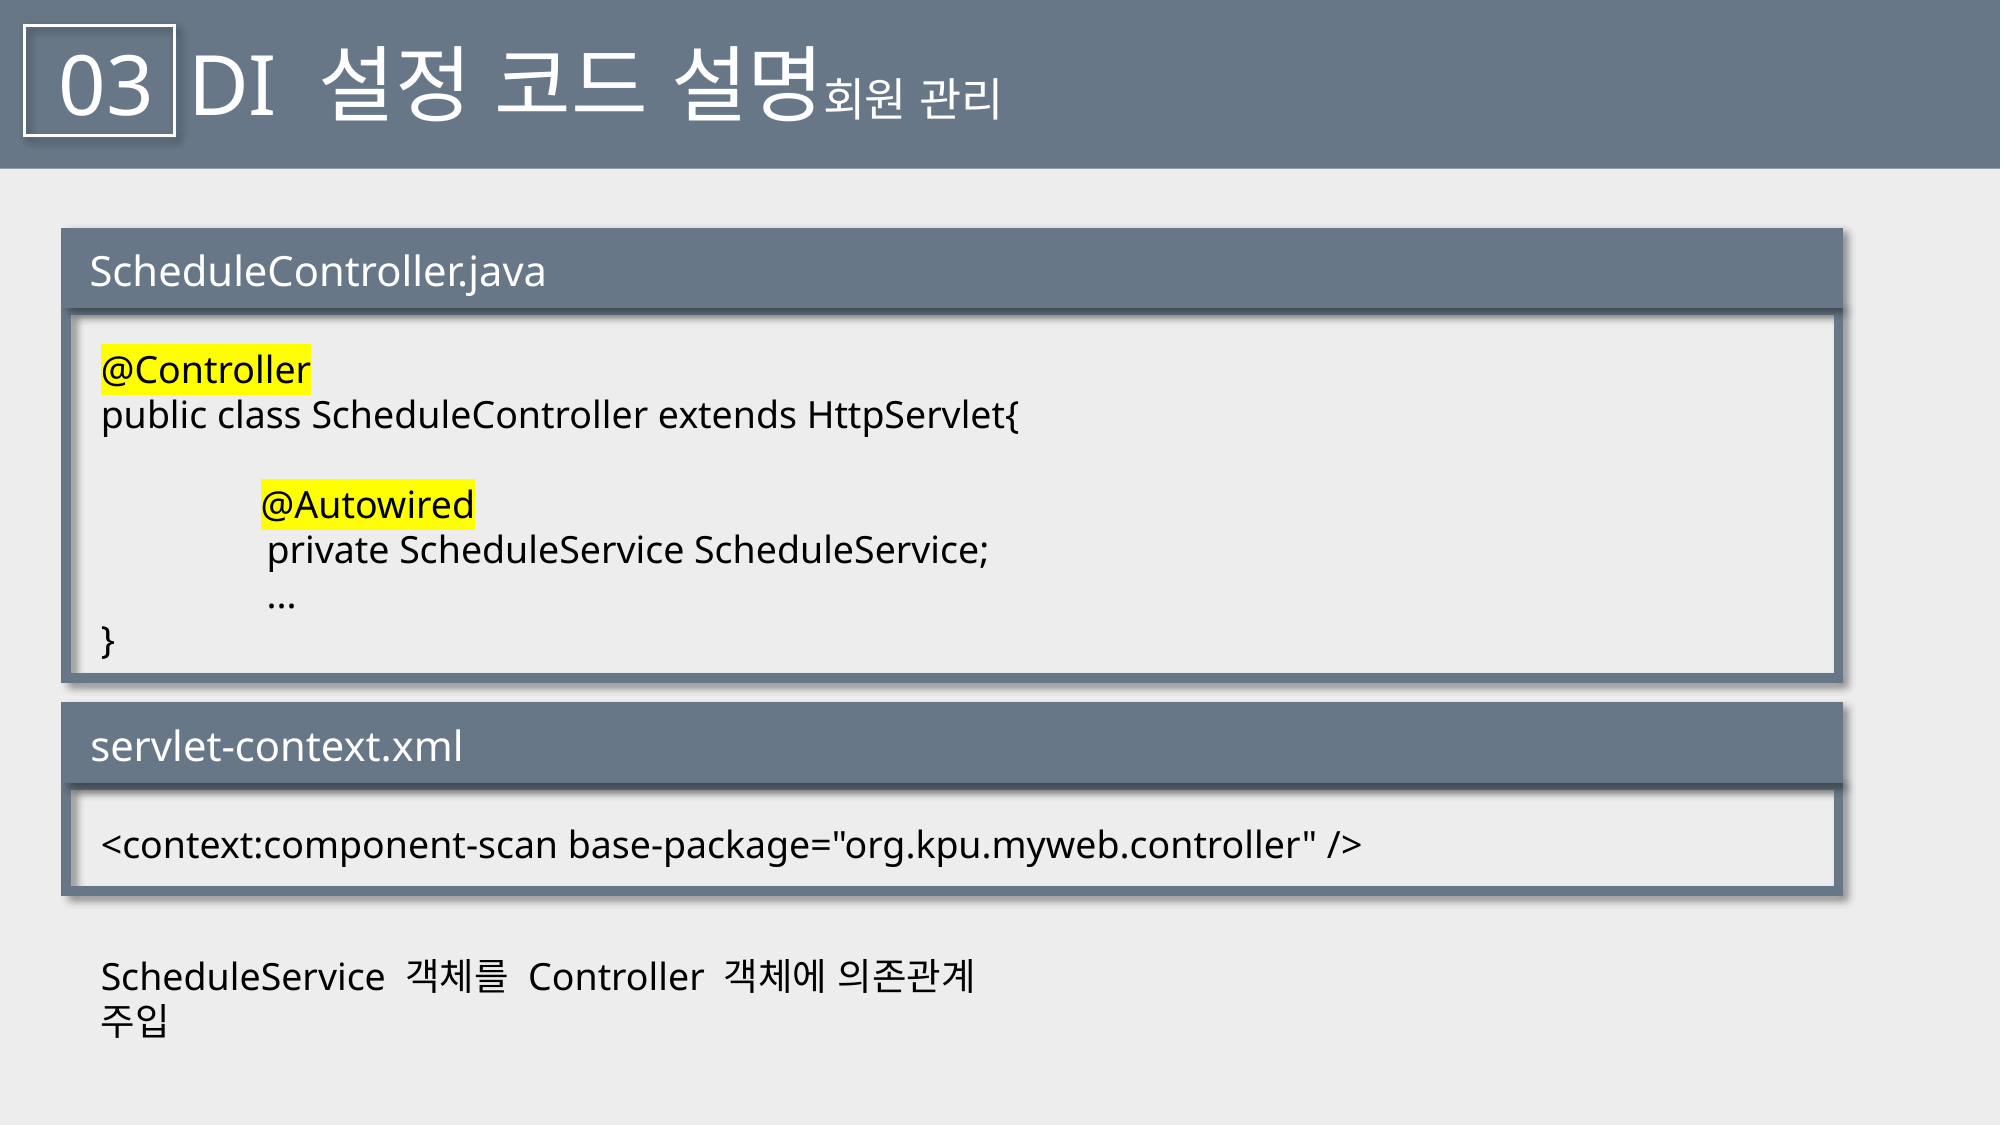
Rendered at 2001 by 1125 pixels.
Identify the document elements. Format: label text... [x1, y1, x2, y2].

text_box 회원 관리 [808, 63, 1019, 134]
text_box ScheduleService 객체를 Controller 객체에 의존관계 주입 [86, 945, 1058, 1051]
text_box 03 [43, 25, 169, 140]
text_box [1, 706, 1839, 892]
text_box [0, 0, 2000, 170]
text_box [23, 24, 176, 137]
text_box DI 설정 코드 설명 [173, 25, 839, 140]
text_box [42, 232, 1839, 679]
